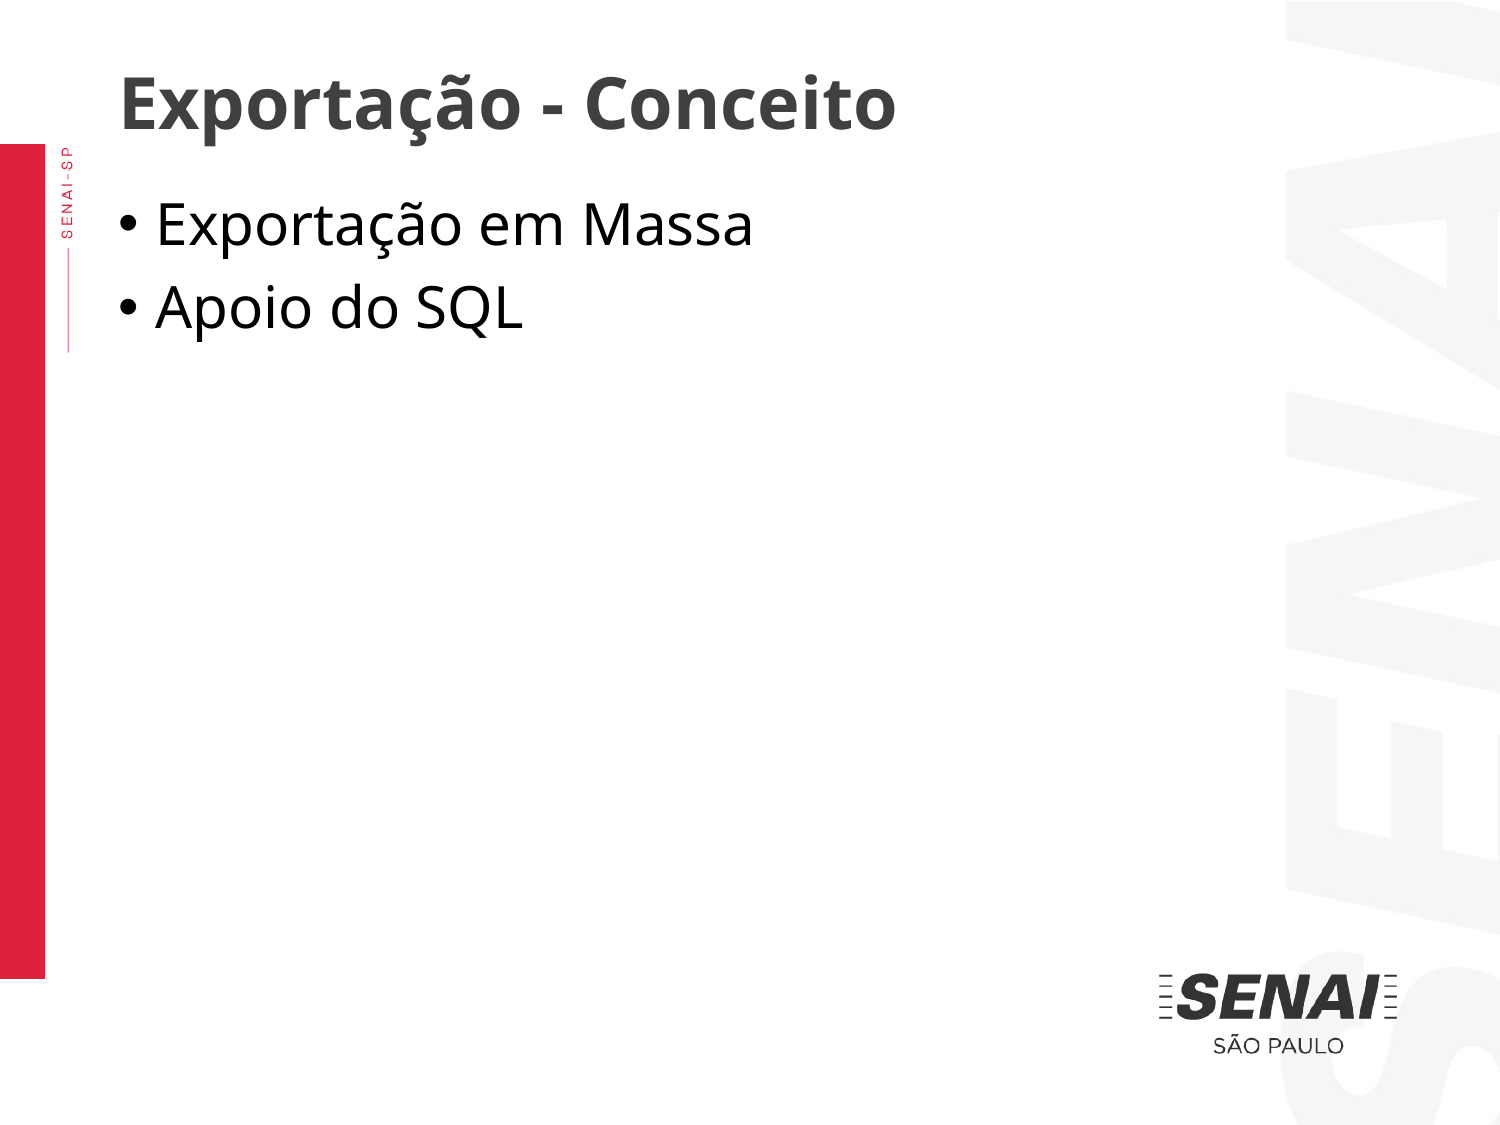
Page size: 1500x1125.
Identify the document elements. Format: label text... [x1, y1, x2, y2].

list Exportação - Conceito [103, 59, 1397, 153]
picture [0, 0, 1500, 1125]
list Exportação em Massa Apoio do SQL [103, 187, 1397, 1014]
